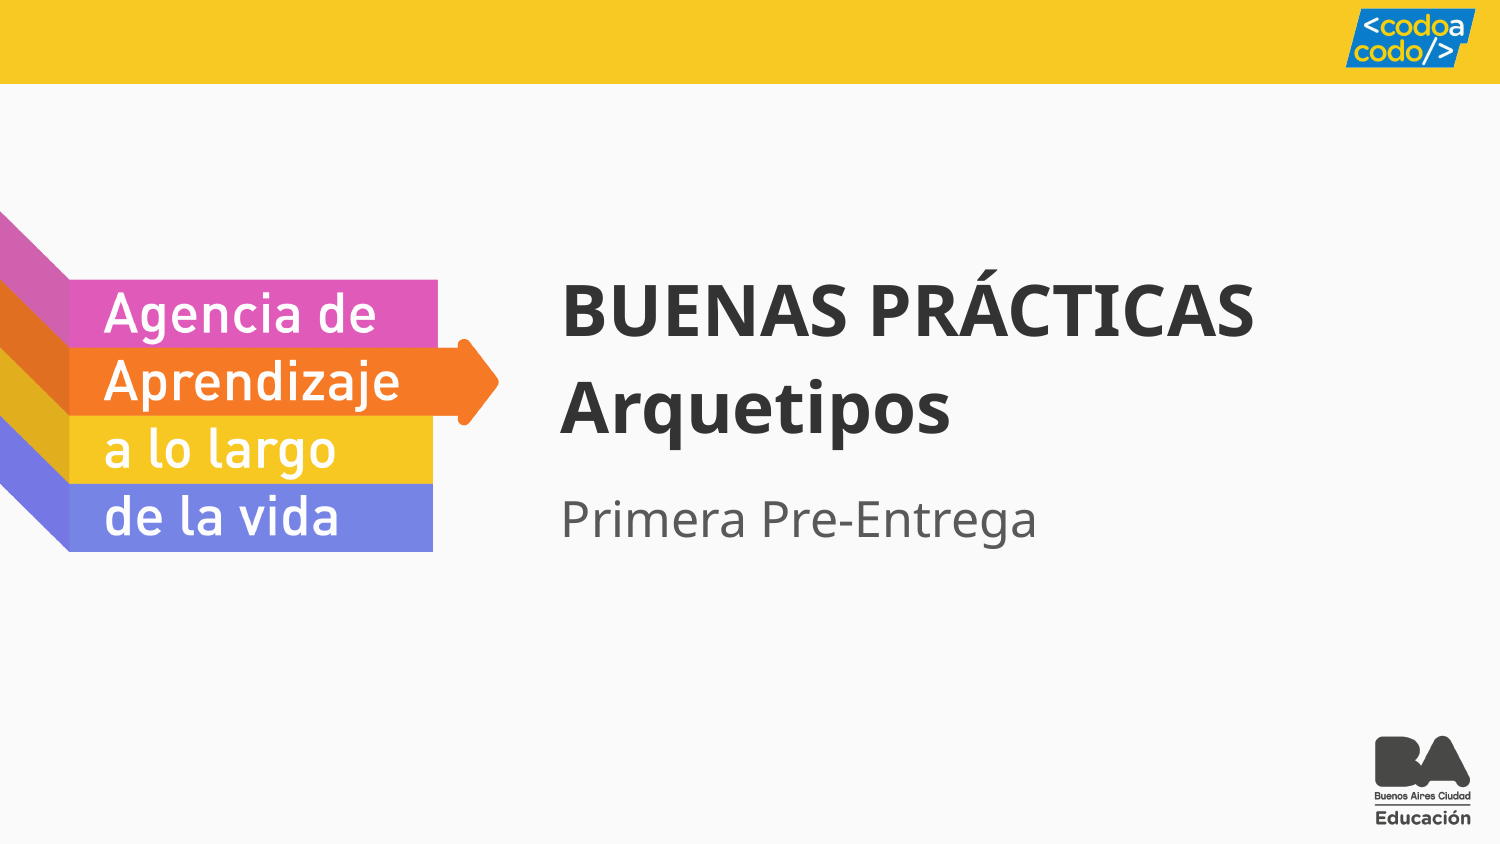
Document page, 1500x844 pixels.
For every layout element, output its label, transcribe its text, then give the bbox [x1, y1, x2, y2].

picture [1345, 8, 1476, 68]
picture [0, 211, 499, 552]
picture [1331, 688, 1500, 844]
subtitle Primera Pre-Entrega [545, 469, 1454, 600]
title BUENAS PRÁCTICAS Arquetipos [545, 244, 1448, 469]
